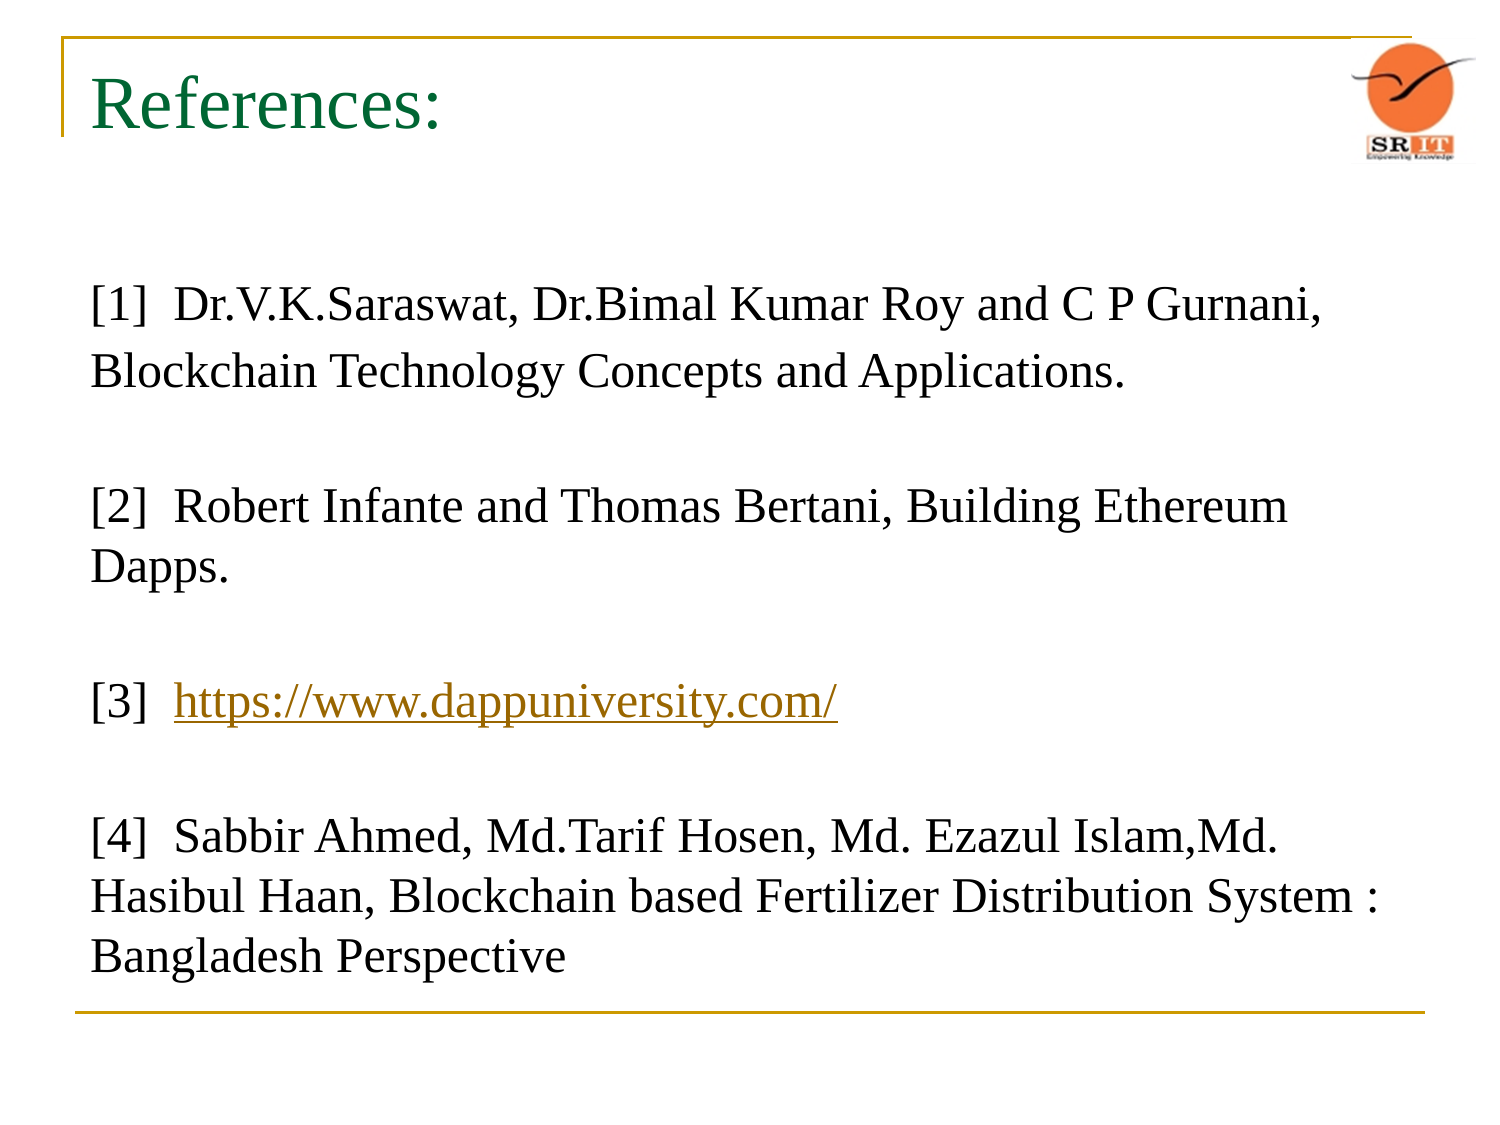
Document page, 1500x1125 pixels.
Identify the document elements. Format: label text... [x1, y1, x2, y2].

title References: [75, 45, 1425, 233]
list [1] Dr.V.K.Saraswat, Dr.Bimal Kumar Roy and C P Gurnani, Blockchain Technology Concepts and Applications. [2] Robert Infante and Thomas Bertani, Building Ethereum Dapps. [3] https://www.dappuniversity.com/ [4] Sabbir Ahmed, Md.Tarif Hosen, Md. Ezazul Islam,Md. Hasibul Haan, Blockchain based Fertilizer Distribution System : Bangladesh Perspective [75, 262, 1425, 1006]
picture [1350, 37, 1477, 165]
